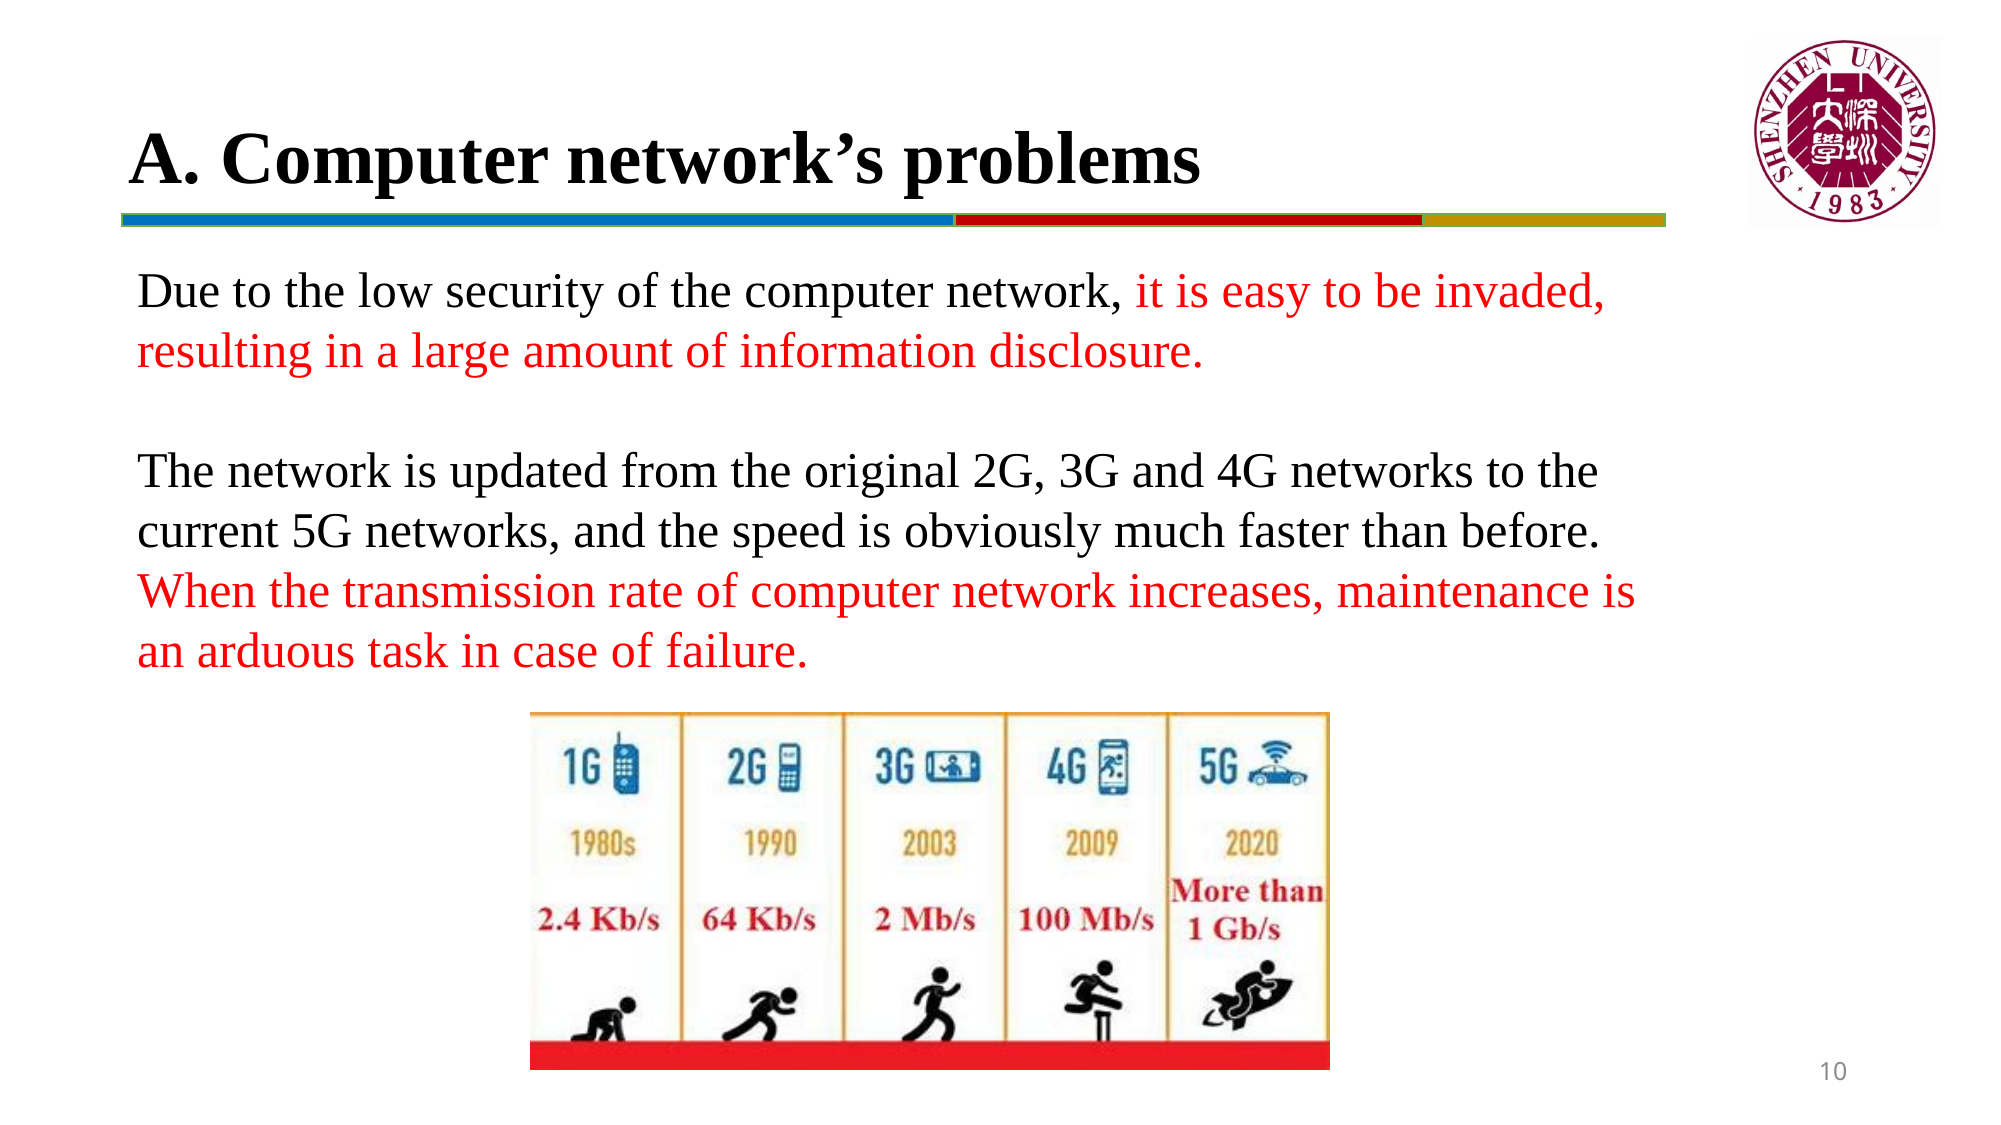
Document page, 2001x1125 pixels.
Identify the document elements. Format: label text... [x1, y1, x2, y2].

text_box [122, 214, 1665, 226]
slide_number 10 [1412, 1042, 1863, 1103]
picture [530, 712, 1330, 1070]
picture [1749, 37, 1942, 226]
text_box Due to the low security of the computer network, it is easy to be invaded, resulting in a large amount of information disclosure. The network is updated from the original 2G, 3G and 4G networks to the current 5G networks, and the speed is obviously much faster than before. When the transmission rate of computer network increases, maintenance is an arduous task in case of failure. [122, 249, 1697, 685]
text_box A. Computer network’s problems [113, 101, 1587, 206]
